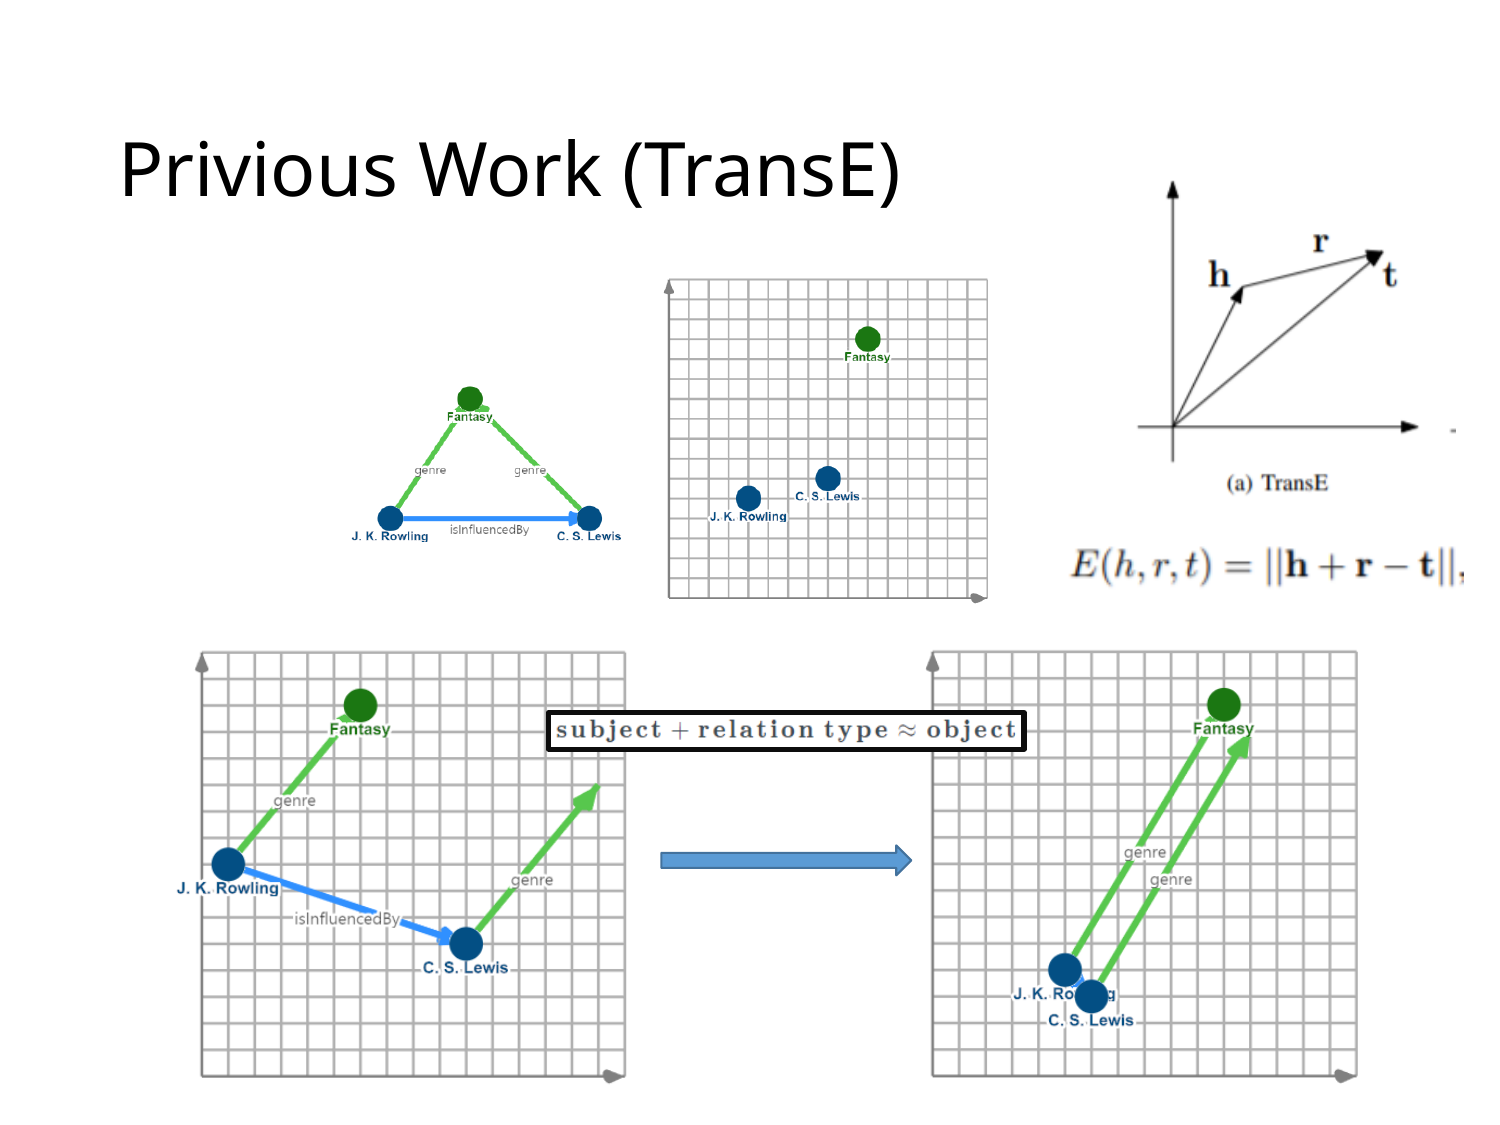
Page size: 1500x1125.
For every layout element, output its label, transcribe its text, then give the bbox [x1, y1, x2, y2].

title Privious Work (TransE) [103, 90, 1397, 254]
picture [152, 164, 1465, 1109]
text_box [674, 844, 899, 877]
